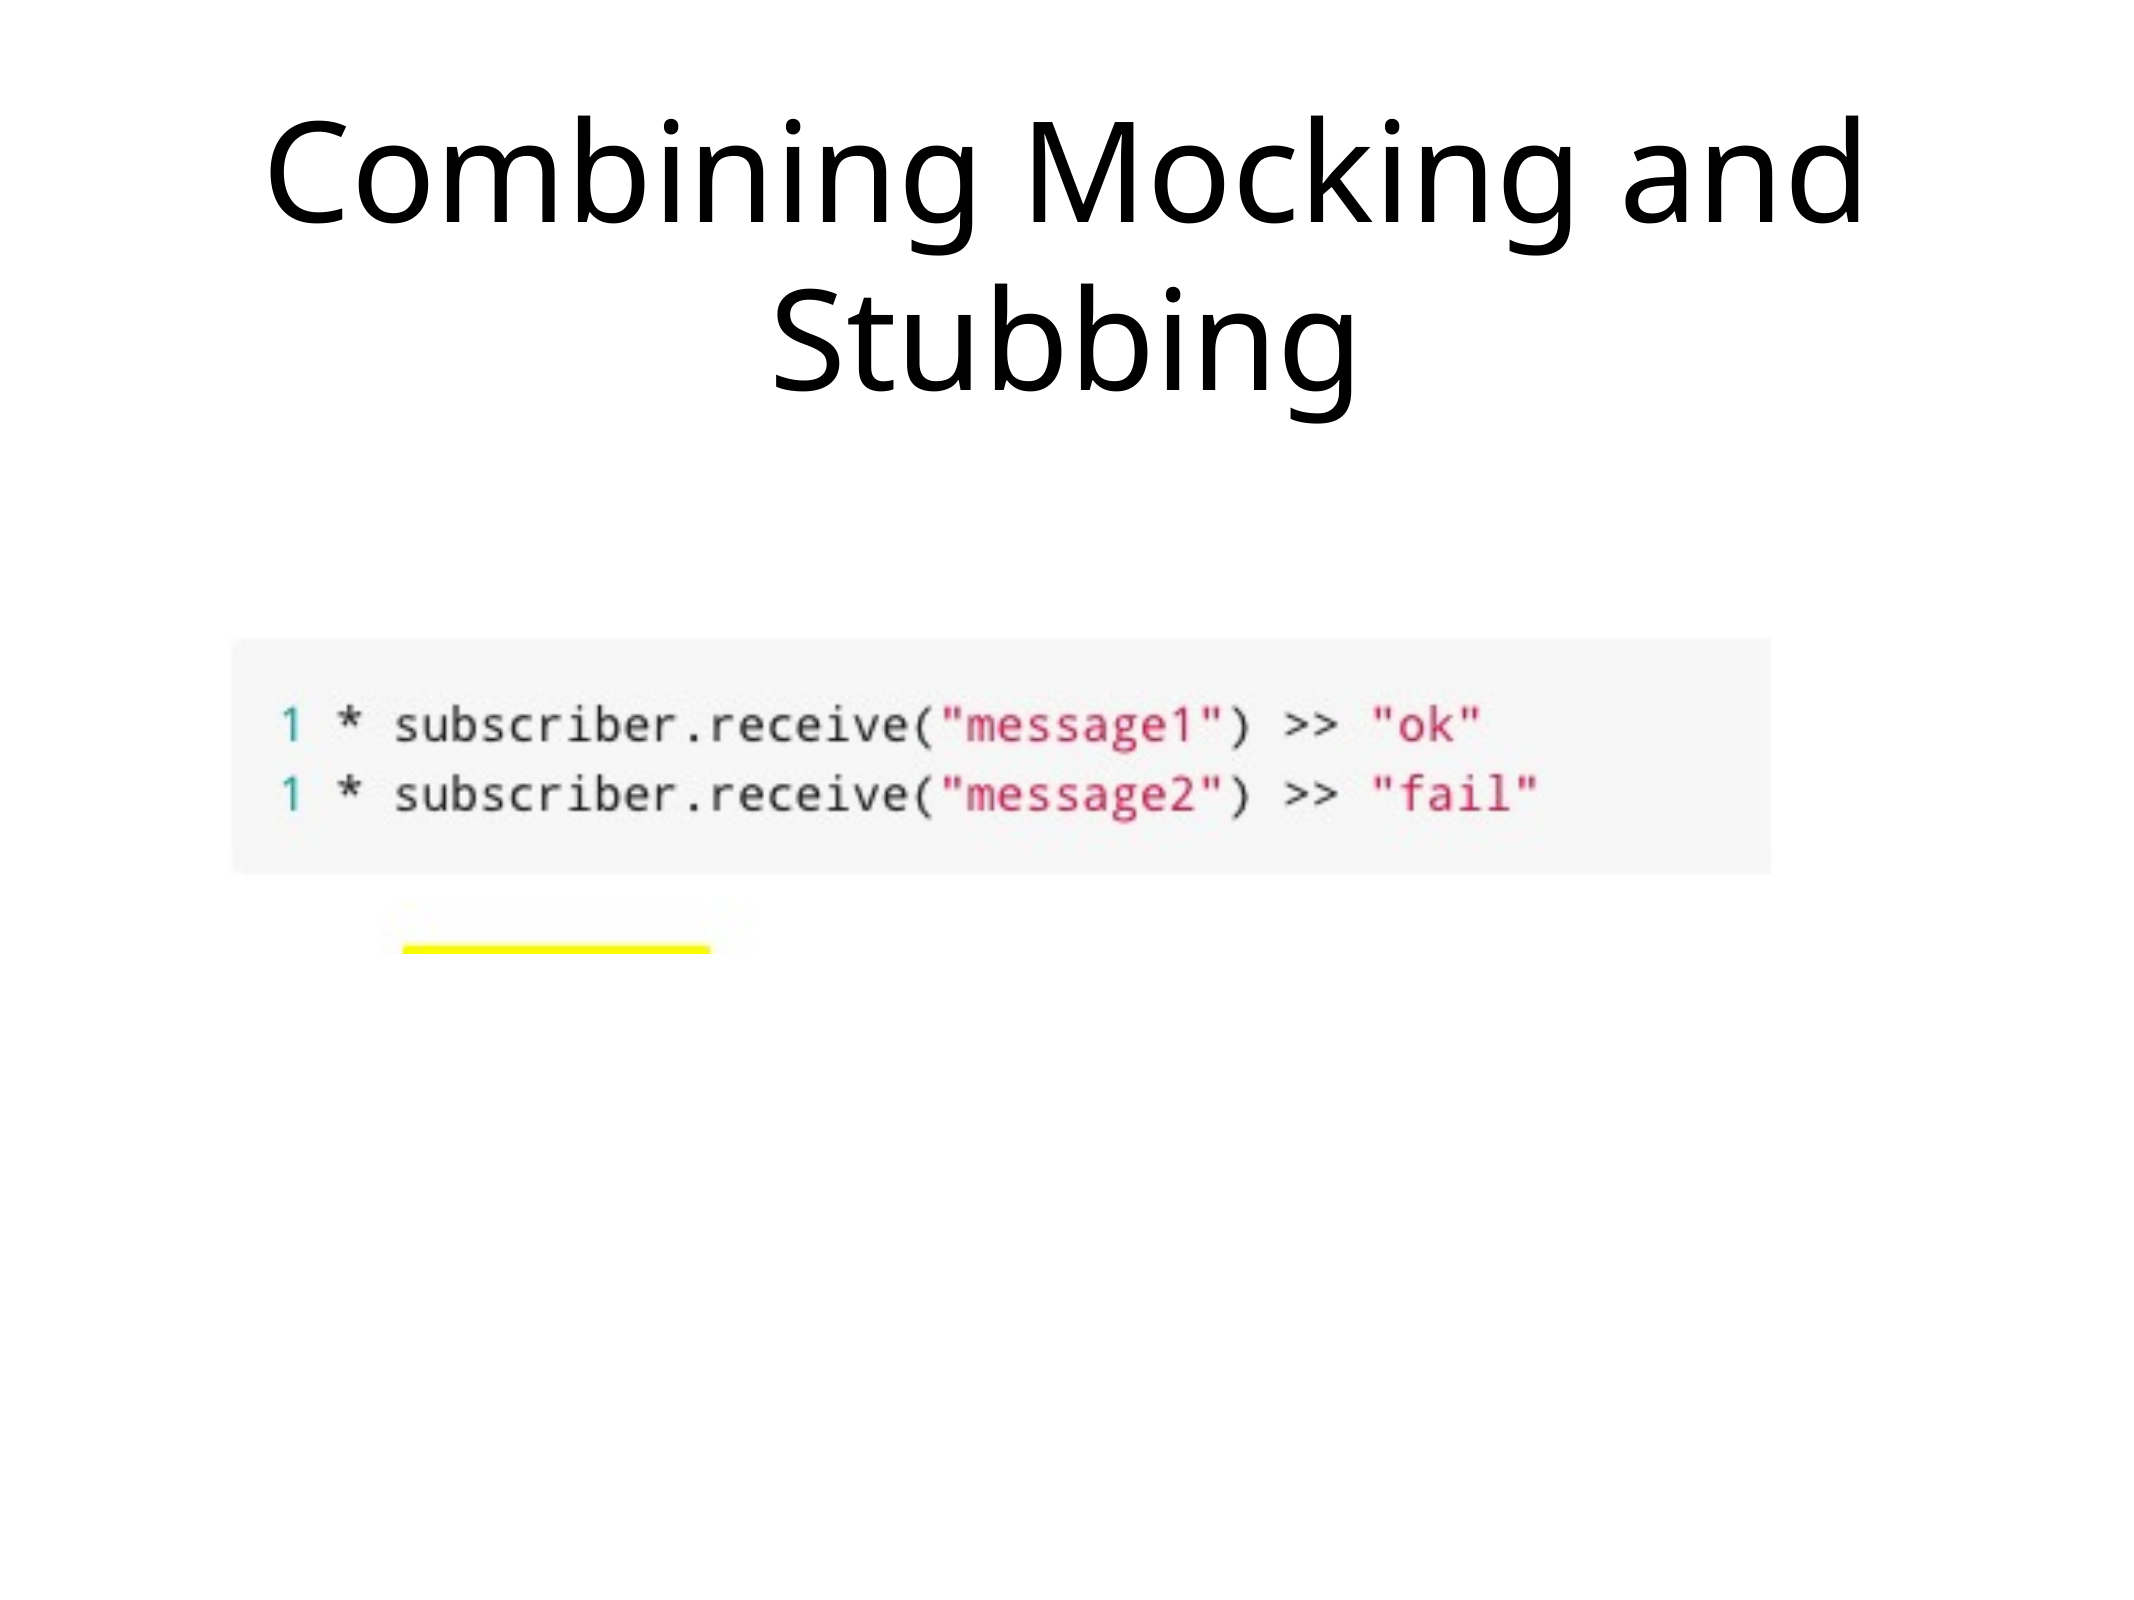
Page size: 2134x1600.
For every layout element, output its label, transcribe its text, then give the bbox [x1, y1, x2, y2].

picture [226, 586, 1771, 954]
title Combining Mocking and Stubbing [156, 72, 1978, 428]
